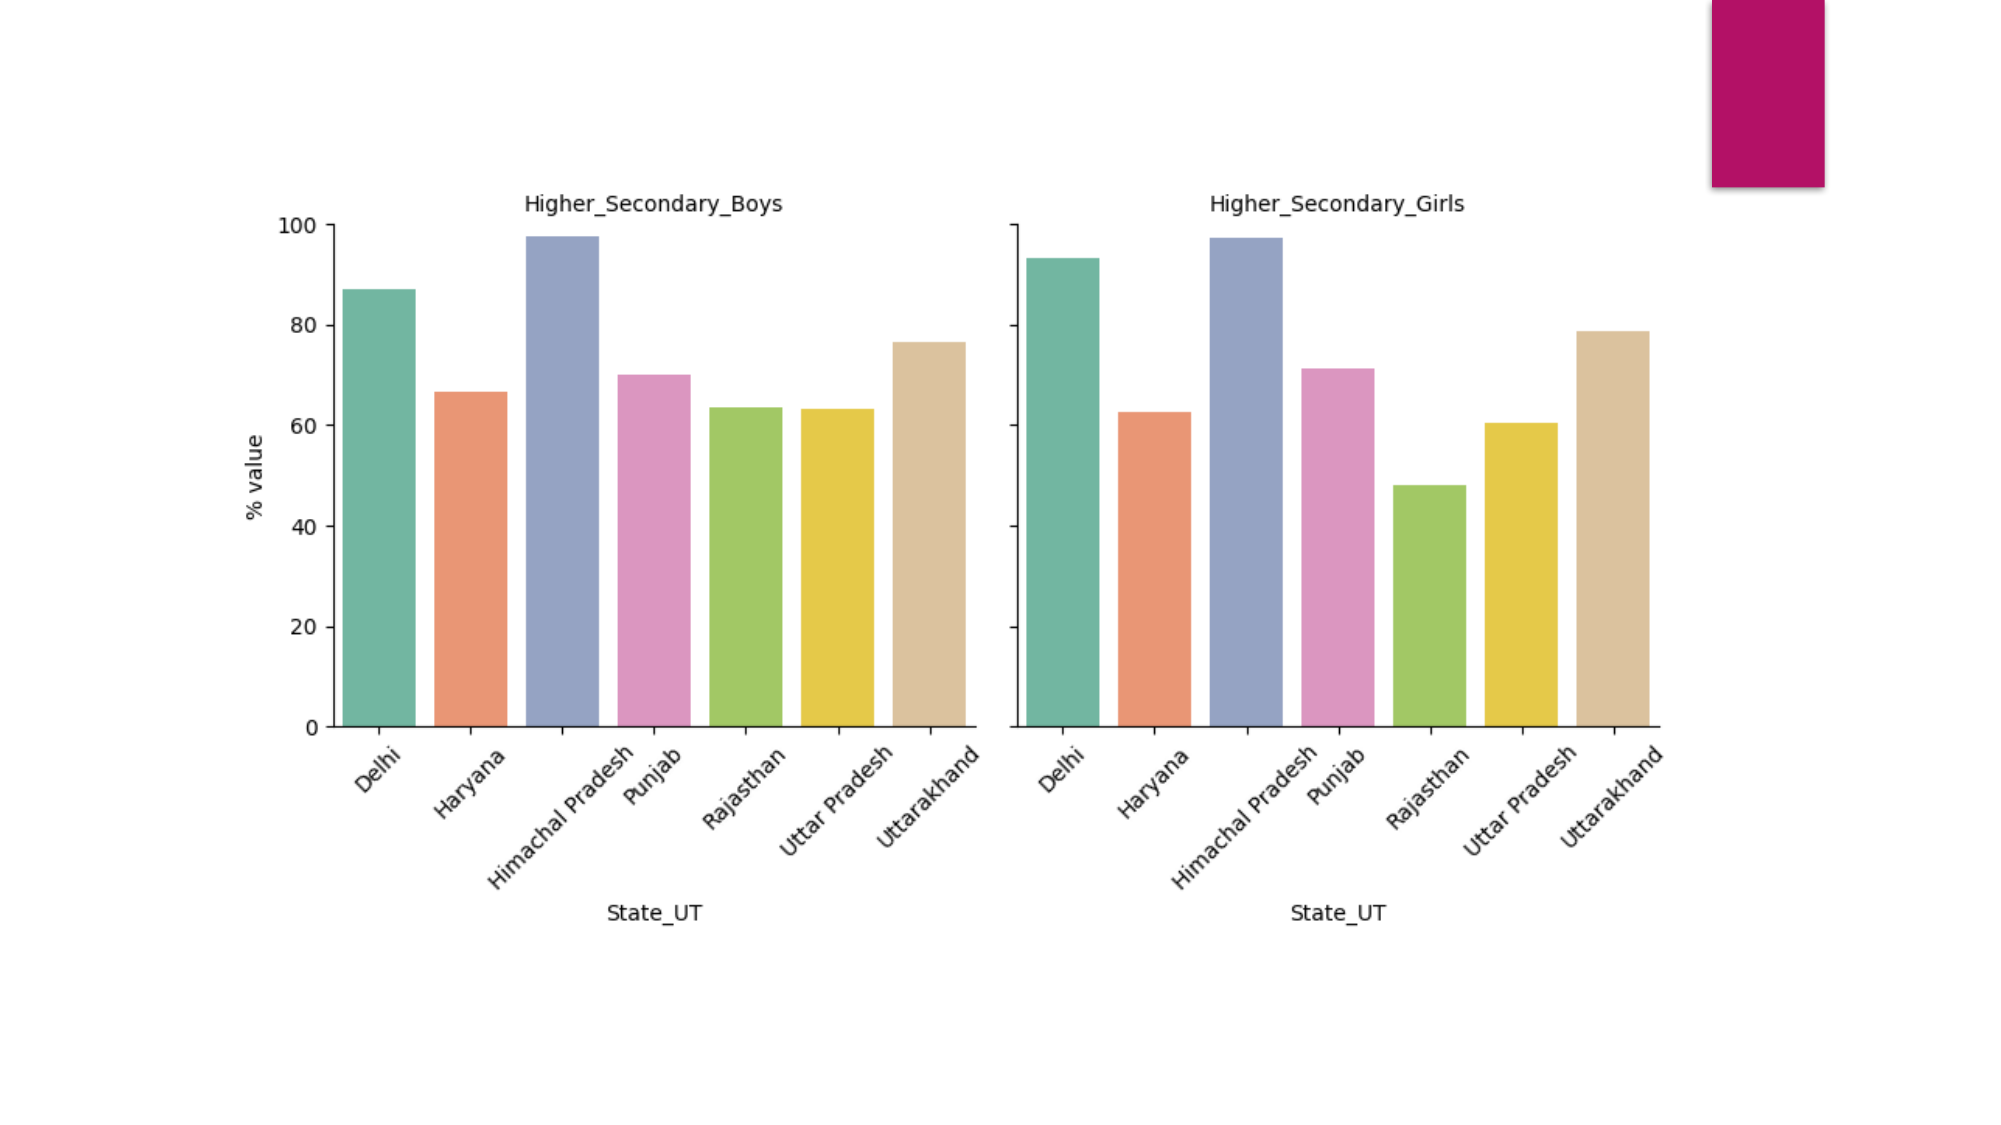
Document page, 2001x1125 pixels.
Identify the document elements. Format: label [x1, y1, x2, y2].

picture [231, 179, 1684, 941]
